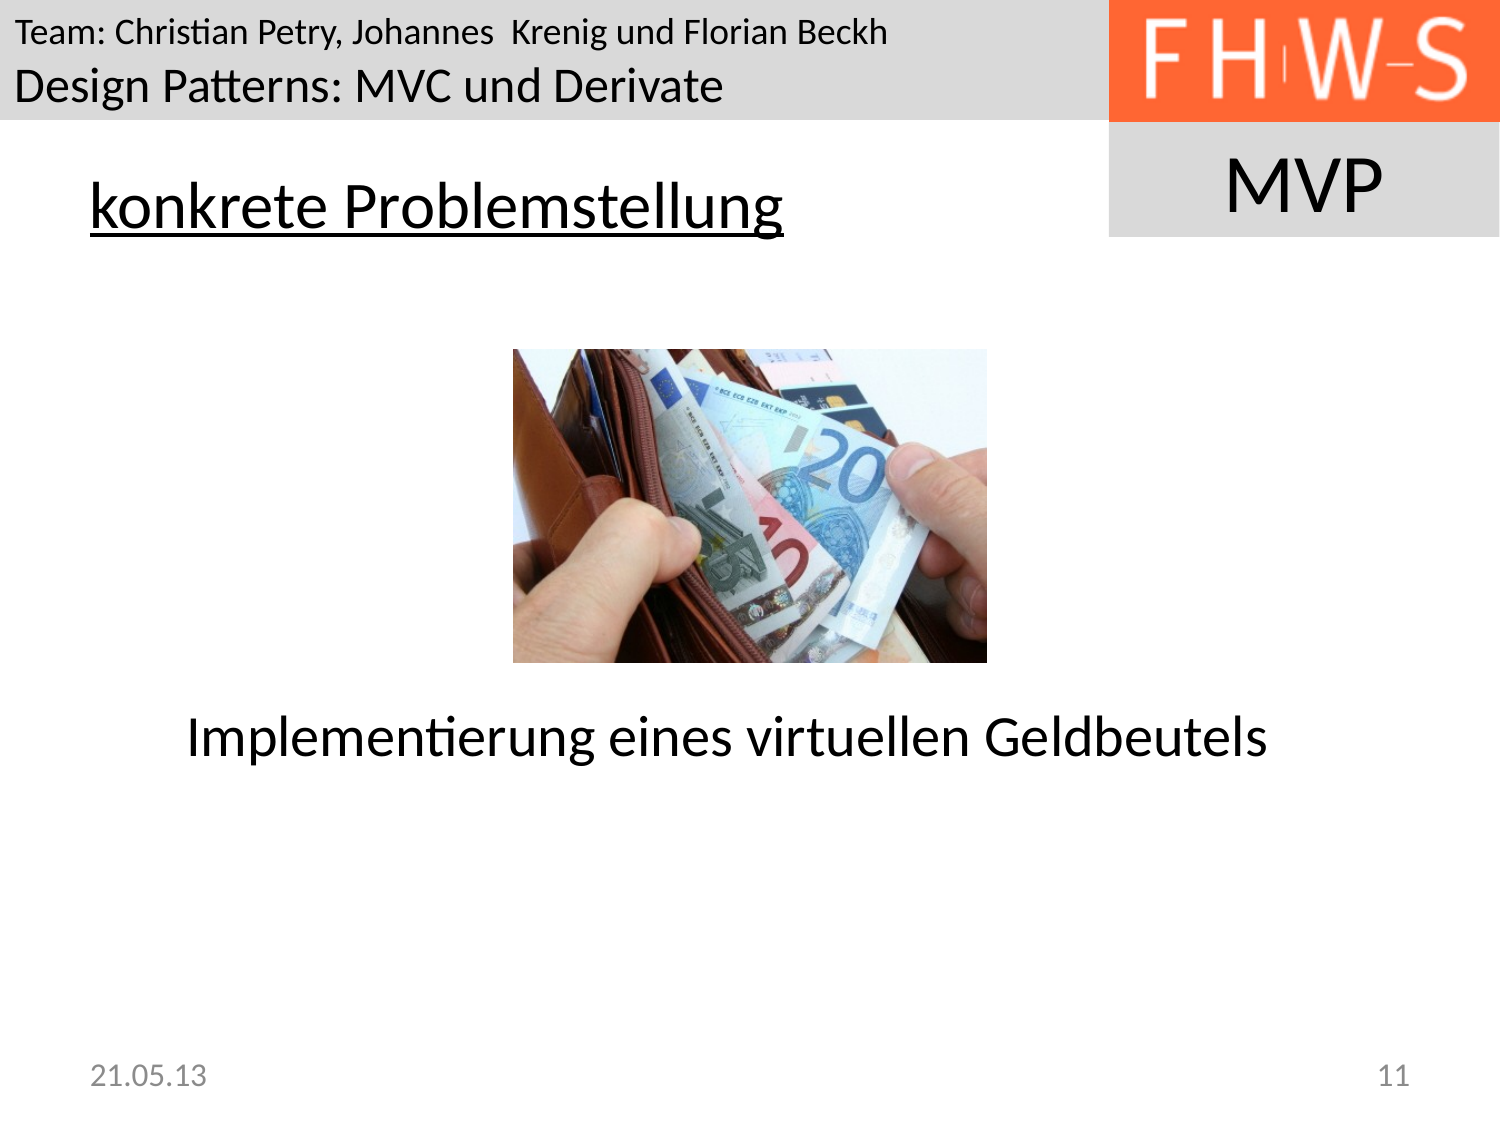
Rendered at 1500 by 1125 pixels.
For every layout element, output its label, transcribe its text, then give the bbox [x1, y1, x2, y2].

picture [1109, 0, 1500, 122]
text_box 11 [1074, 1042, 1425, 1103]
text_box konkrete Problemstellung [75, 125, 1425, 279]
text_box Implementierung eines virtuellen Geldbeutels [171, 690, 900, 751]
picture [513, 349, 987, 663]
text_box 21.05.13 [74, 1042, 425, 1103]
